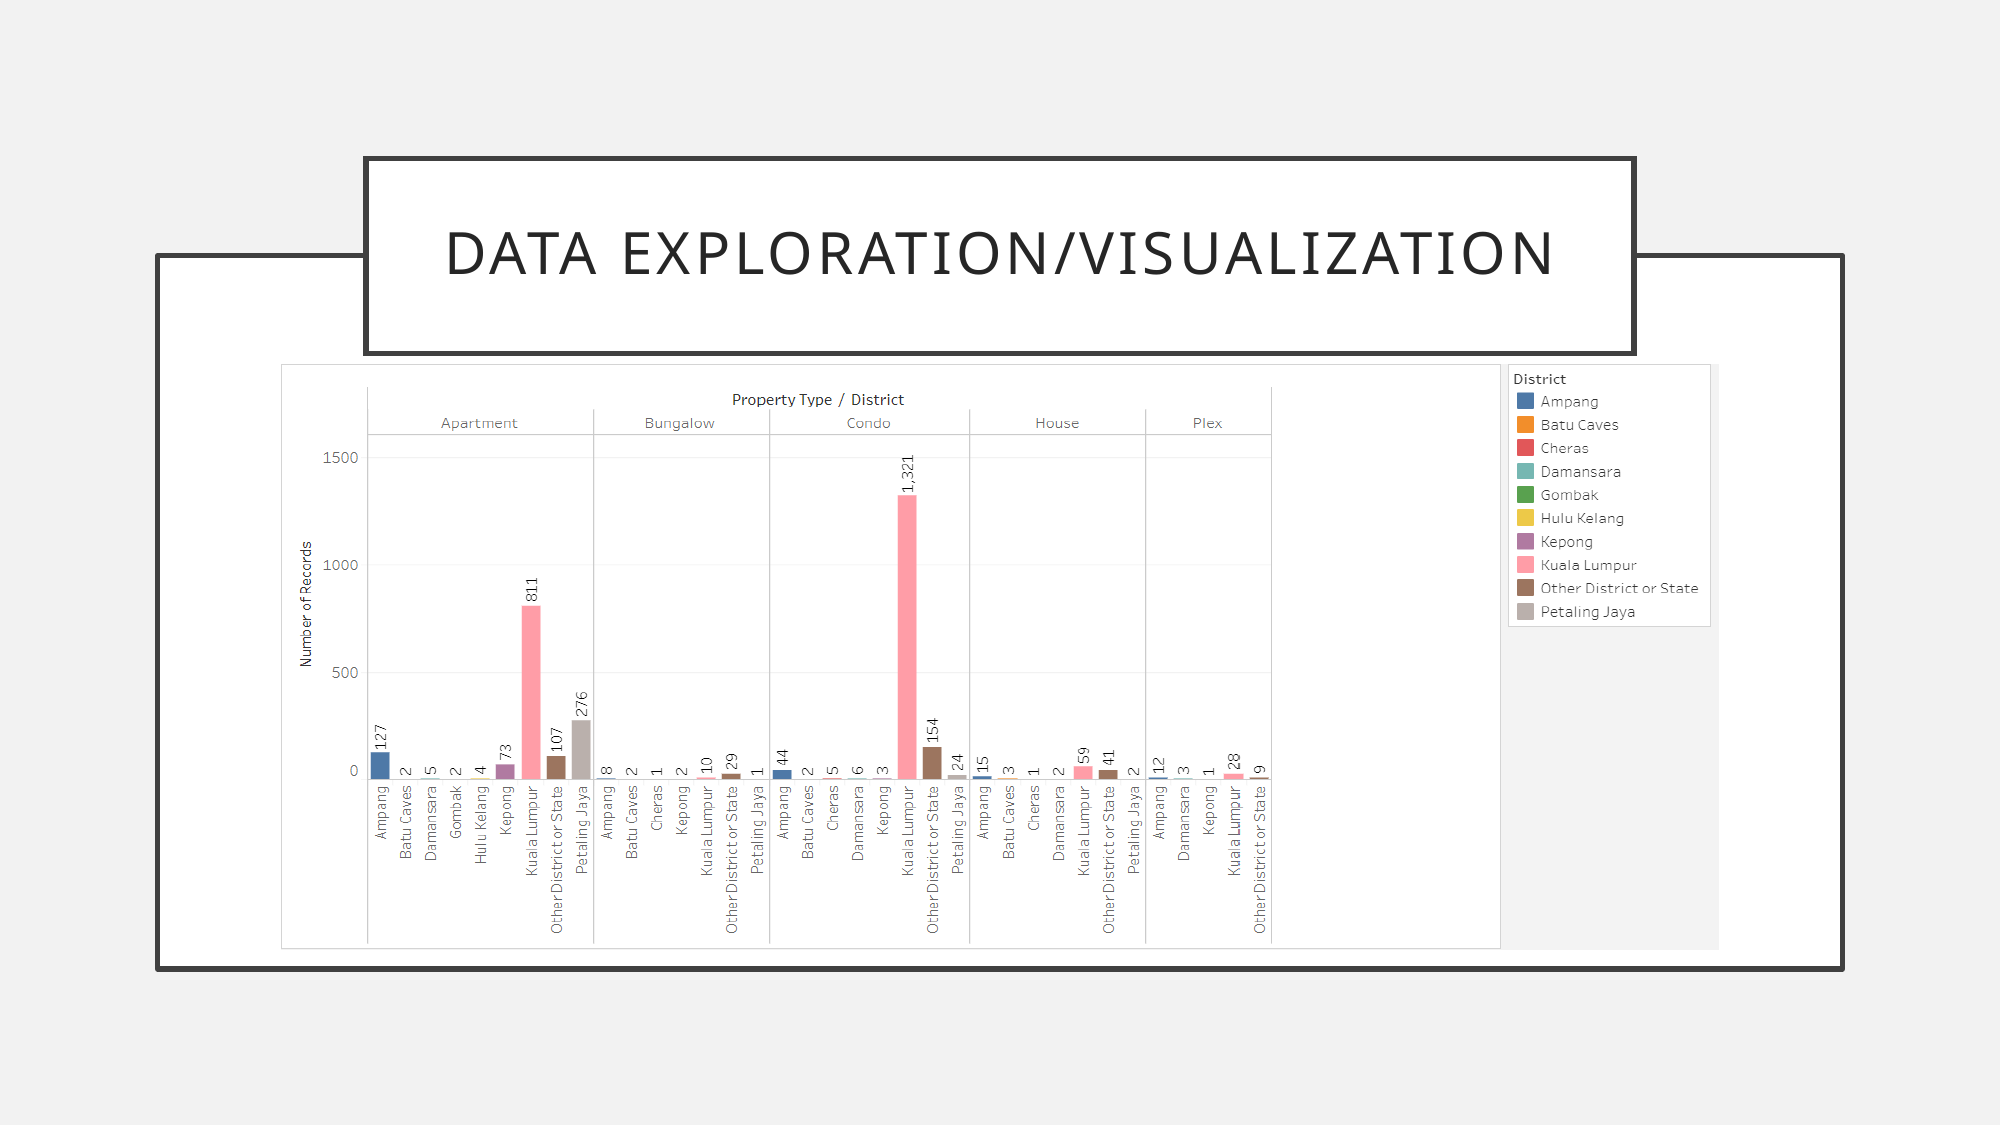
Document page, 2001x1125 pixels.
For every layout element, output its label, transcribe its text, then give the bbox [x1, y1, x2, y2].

picture [281, 364, 1719, 950]
text_box [156, 255, 1843, 970]
title DATA EXPLORATION/VISUALIZATION [363, 156, 1637, 356]
